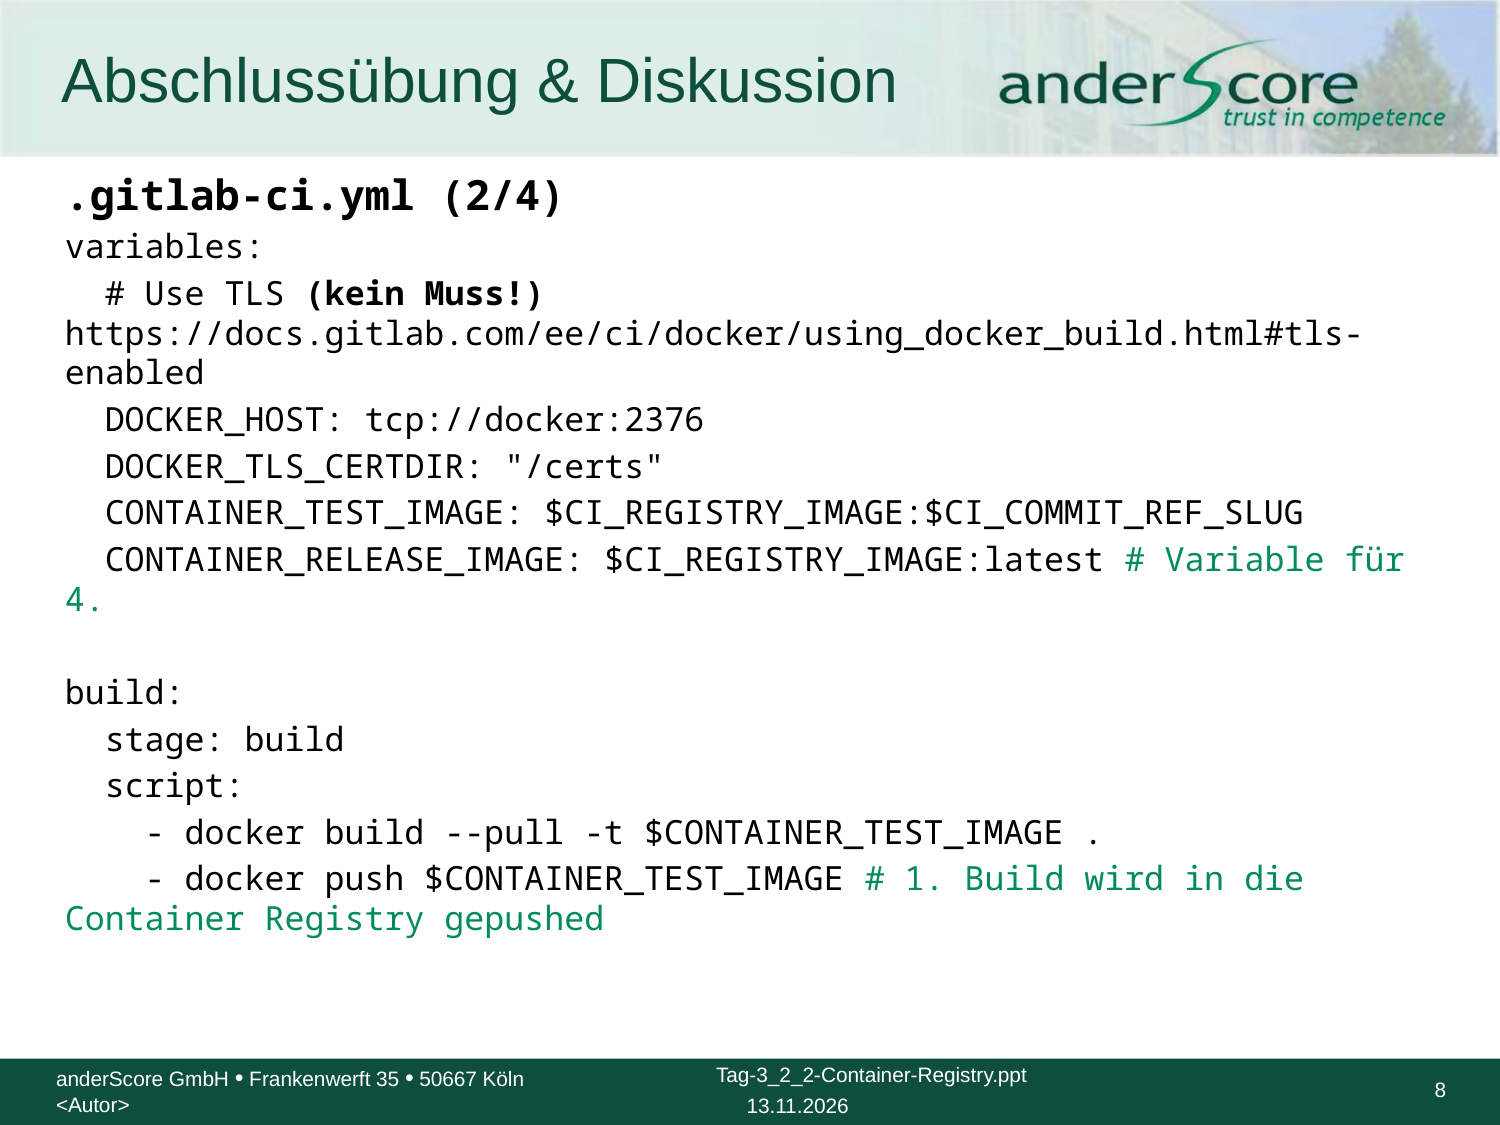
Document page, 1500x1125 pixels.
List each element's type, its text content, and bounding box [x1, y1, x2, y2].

list .gitlab-ci.yml (2/4) variables: # Use TLS (kein Muss!) https://docs.gitlab.com/ee/ci/docker/using_docker_build.html#tls-enabled DOCKER_HOST: tcp://docker:2376 DOCKER_TLS_CERTDIR: "/certs" CONTAINER_TEST_IMAGE: $CI_REGISTRY_IMAGE:$CI_COMMIT_REF_SLUG CONTAINER_RELEASE_IMAGE: $CI_REGISTRY_IMAGE:latest # Variable für 4. build: stage: build script: - docker build --pull -t $CONTAINER_TEST_IMAGE . - docker push $CONTAINER_TEST_IMAGE # 1. Build wird in die Container Registry gepushed [49, 160, 1447, 1047]
picture [0, 0, 1500, 157]
title Abschlussübung & Diskussion [46, 24, 959, 141]
